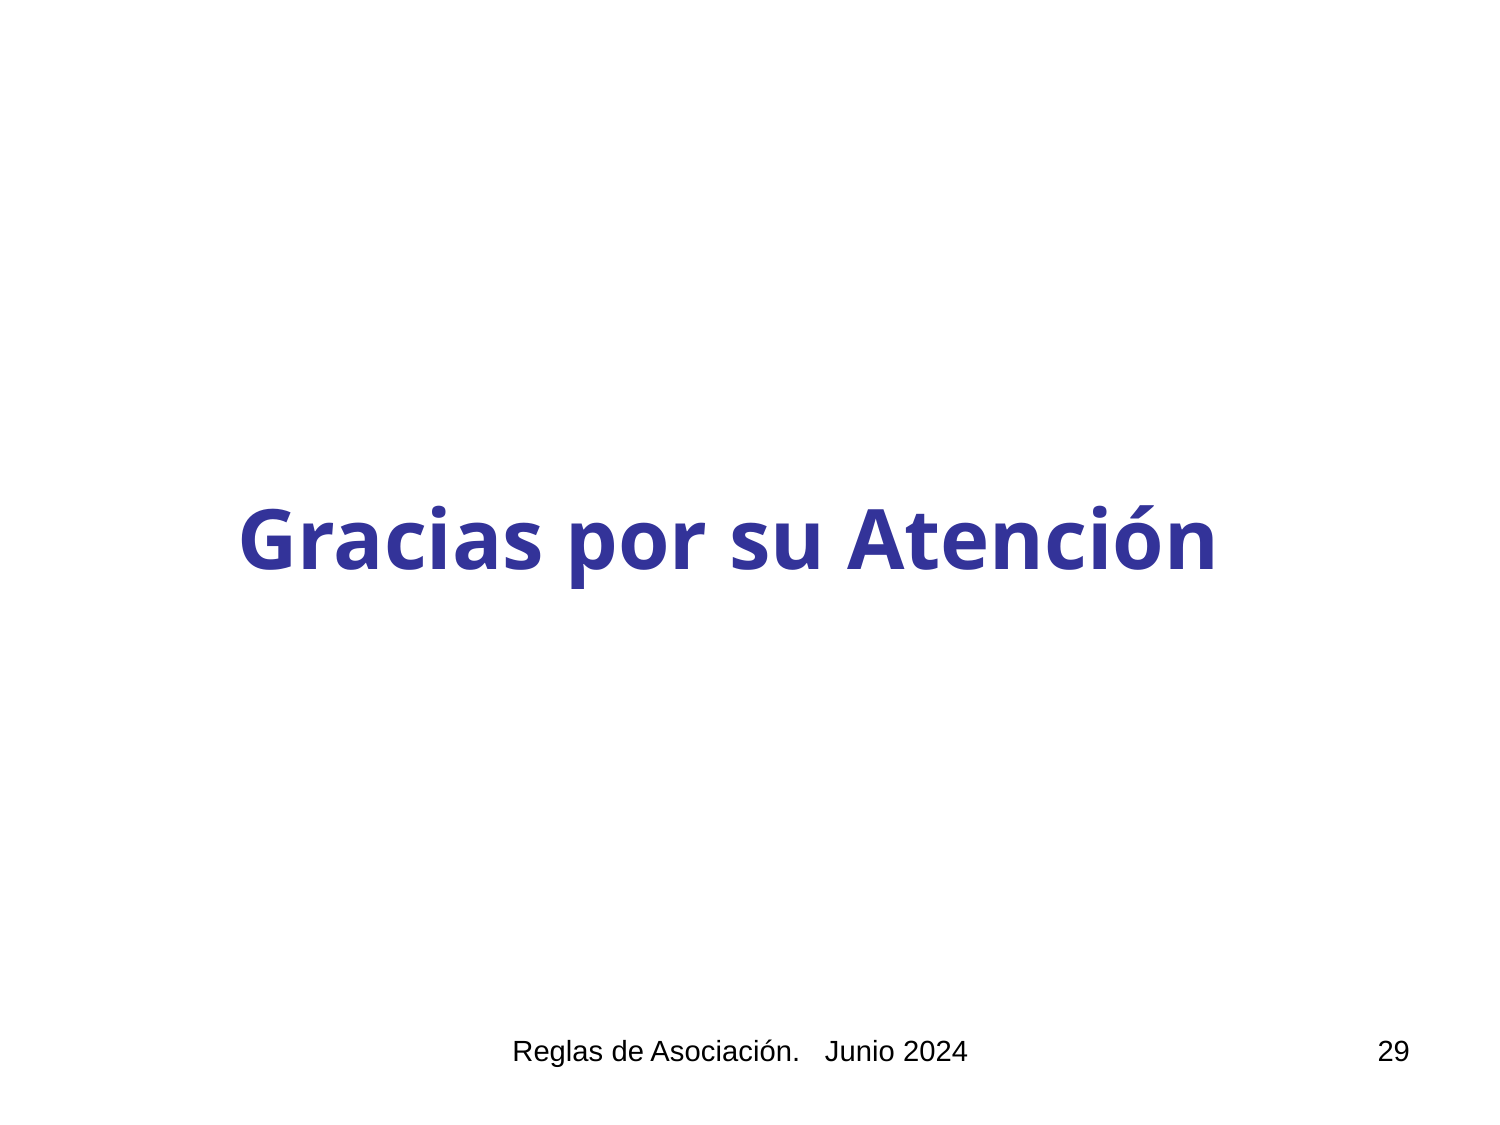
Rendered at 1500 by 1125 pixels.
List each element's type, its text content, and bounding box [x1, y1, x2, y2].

text_box Gracias por su Atención [14, 29, 1444, 594]
footer Reglas de Asociación. Junio 2024 [120, 1024, 1352, 1103]
slide_number 29 [1352, 1024, 1426, 1103]
